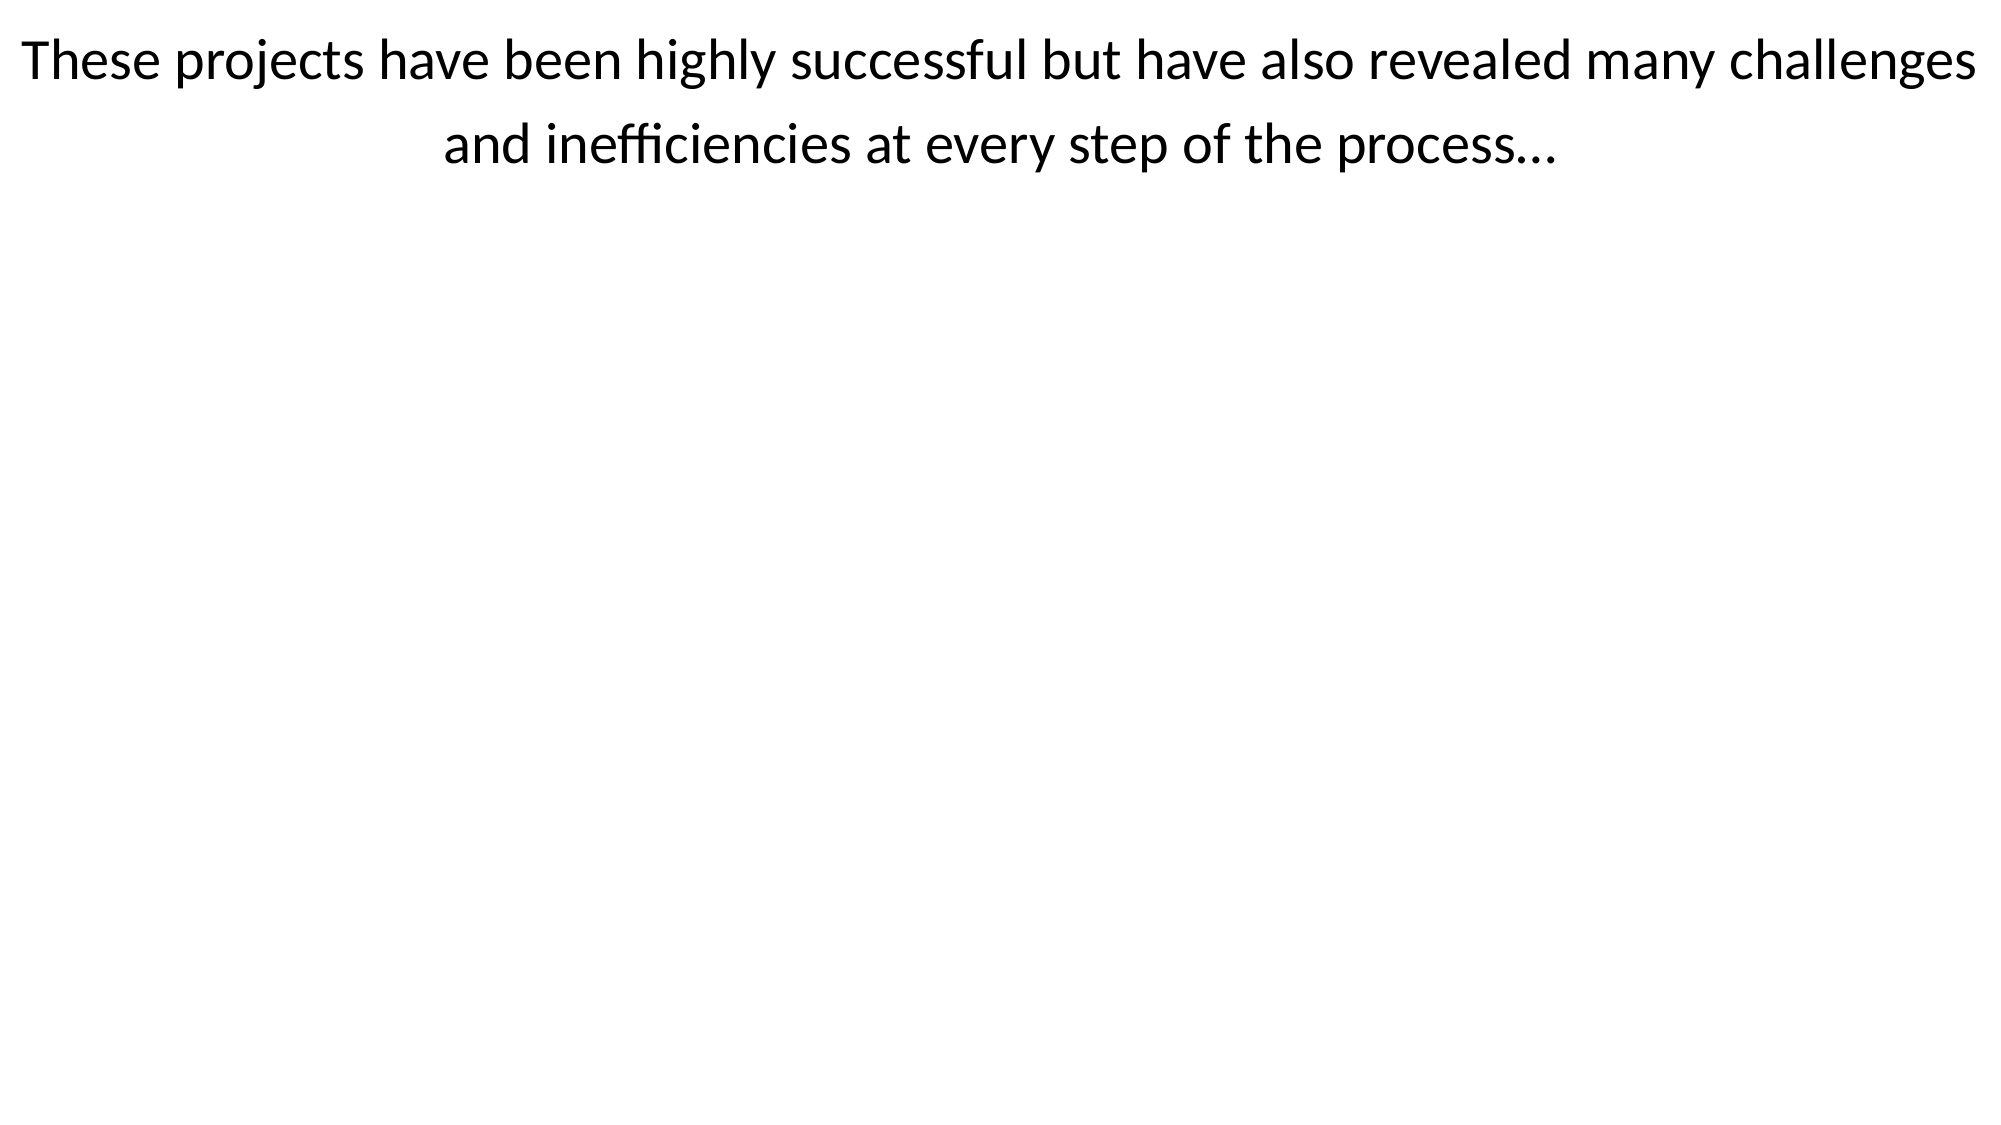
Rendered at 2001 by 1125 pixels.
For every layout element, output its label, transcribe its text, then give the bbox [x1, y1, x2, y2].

text_box These projects have been highly successful but have also revealed many challenges and inefficiencies at every step of the process… [0, 0, 2000, 1125]
